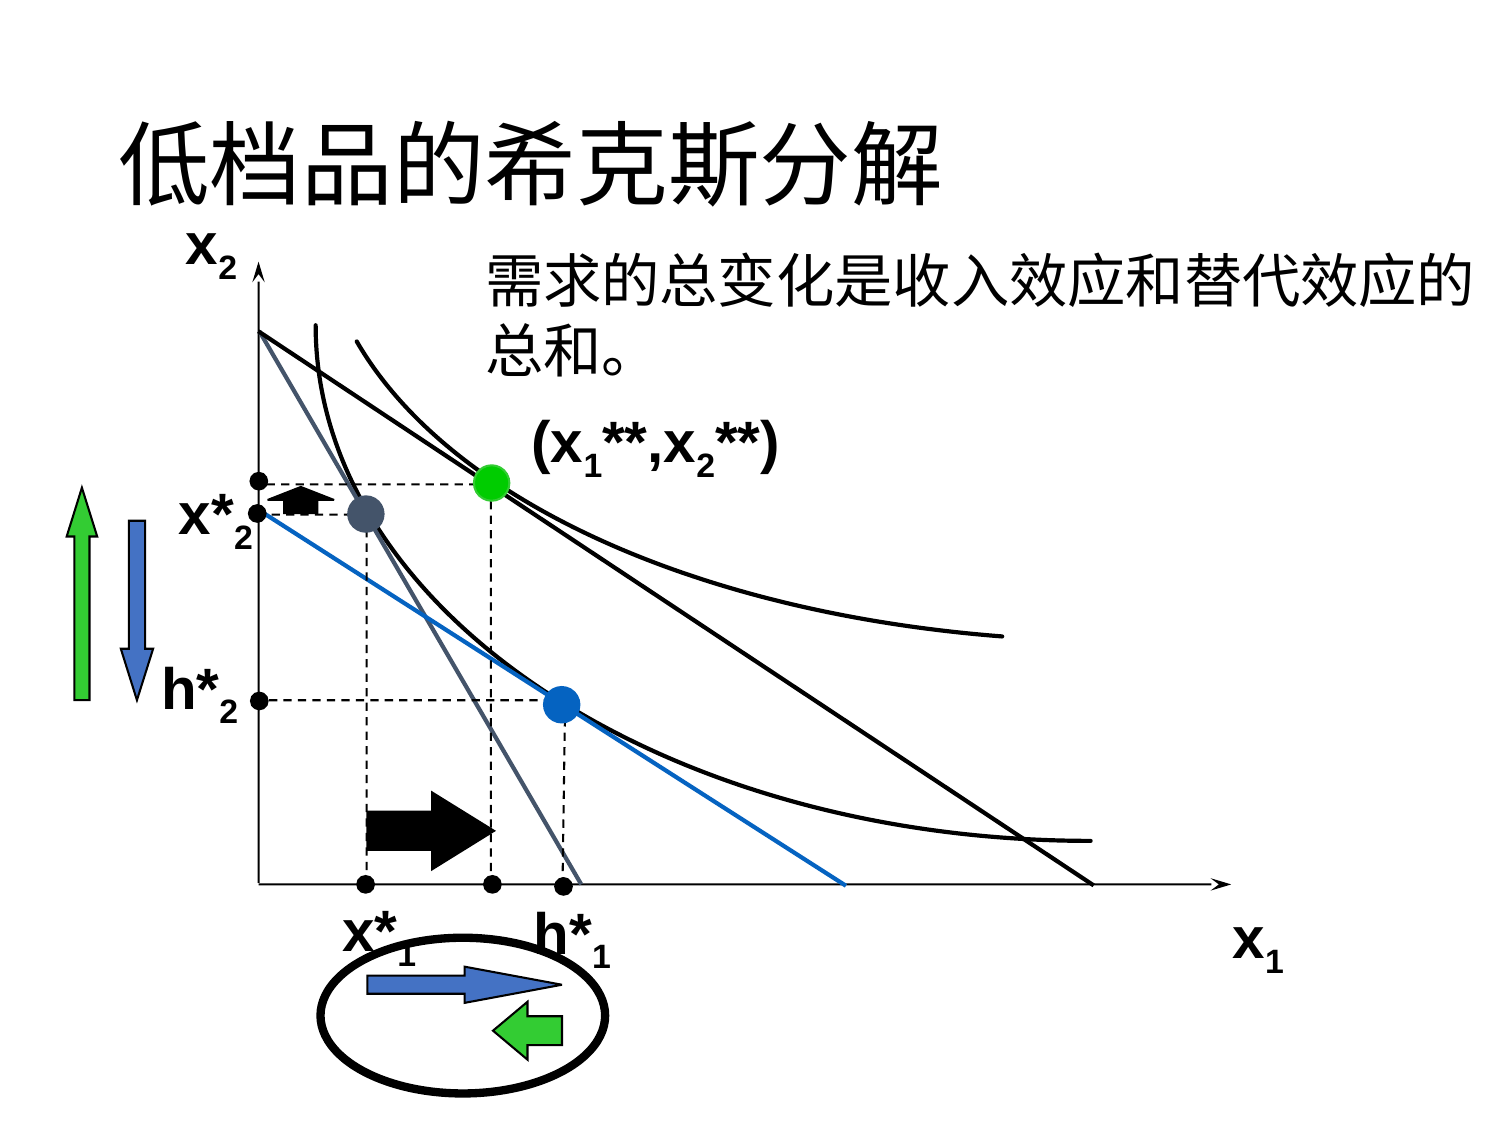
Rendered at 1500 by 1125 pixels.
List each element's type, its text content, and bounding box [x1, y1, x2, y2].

text_box [120, 520, 154, 701]
text_box h*2 [145, 643, 254, 738]
text_box [542, 685, 581, 724]
text_box x*2 [163, 469, 269, 634]
text_box [315, 325, 1091, 841]
text_box [347, 495, 385, 533]
text_box [253, 261, 265, 283]
text_box [320, 937, 606, 1094]
text_box x1 [1217, 892, 1300, 988]
text_box x2 [170, 199, 253, 294]
text_box [267, 486, 335, 514]
text_box [66, 487, 98, 701]
text_box [877, 174, 1182, 236]
text_box [554, 877, 573, 888]
text_box [483, 874, 502, 894]
text_box x*1 [326, 885, 432, 981]
title 低档品的希克斯分解 [103, 59, 1397, 278]
text_box [254, 691, 269, 711]
text_box [356, 318, 1098, 637]
text_box [1210, 878, 1232, 891]
text_box 需求的总变化是收入效应和替代效应的 总和。 [469, 236, 1491, 392]
text_box [249, 471, 269, 491]
text_box [356, 874, 376, 885]
text_box [473, 465, 510, 501]
text_box h*1 [518, 888, 627, 984]
text_box [366, 790, 497, 872]
